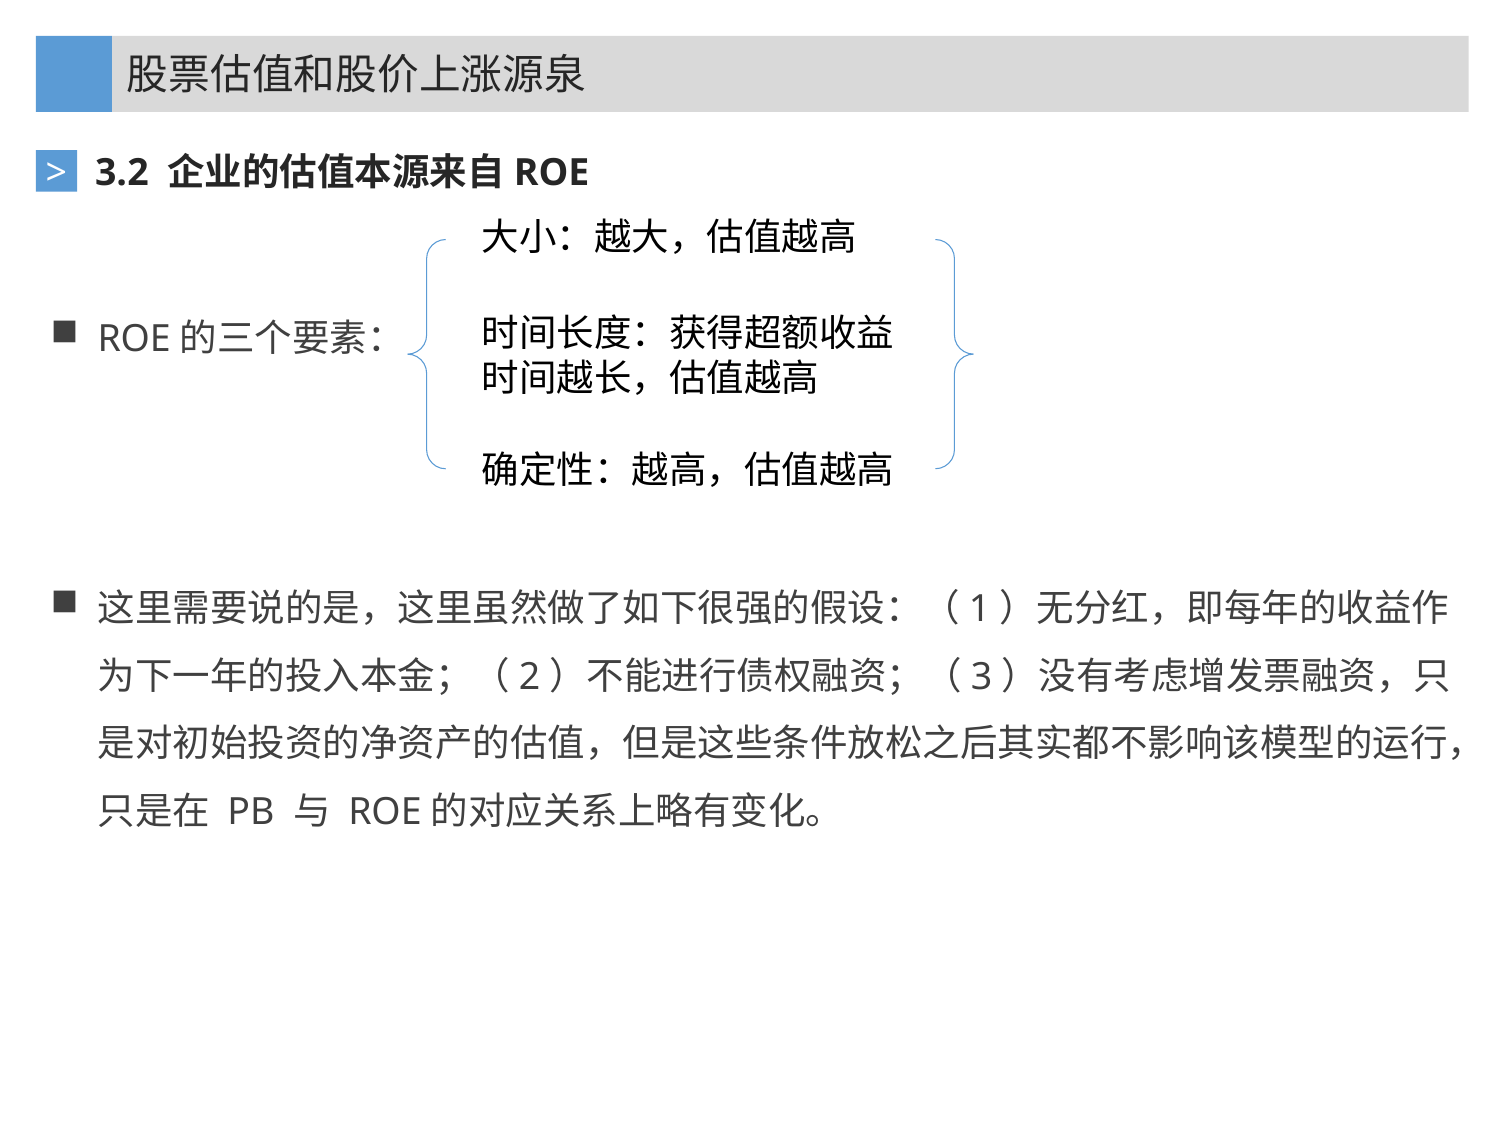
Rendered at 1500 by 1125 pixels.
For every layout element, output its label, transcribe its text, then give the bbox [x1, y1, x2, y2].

text_box 时间长度：获得超额收益时间越长，估值越高 [466, 301, 932, 406]
text_box 确定性：越高，估值越高 [466, 438, 932, 499]
text_box [111, 35, 1470, 113]
text_box [35, 35, 111, 113]
text_box > [35, 149, 78, 193]
text_box 3.2 企业的估值本源来自ROE [80, 140, 1039, 201]
text_box 股票估值和股价上涨源泉 [112, 40, 1120, 106]
text_box 大小：越大，估值越高 [466, 205, 932, 266]
text_box [407, 238, 974, 470]
text_box ROE的三个要素： 这里需要说的是，这里虽然做了如下很强的假设：（1）无分红，即每年的收益作为下一年的投入本金；（2）不能进行债权融资；（3）没有考虑增发票融资，只是对初始投资的净资产的估值，但是这些条件放松之后其实都不影响该模型的运行，只是在 PB 与 ROE的对应关系上略有变化。 [35, 239, 1469, 907]
